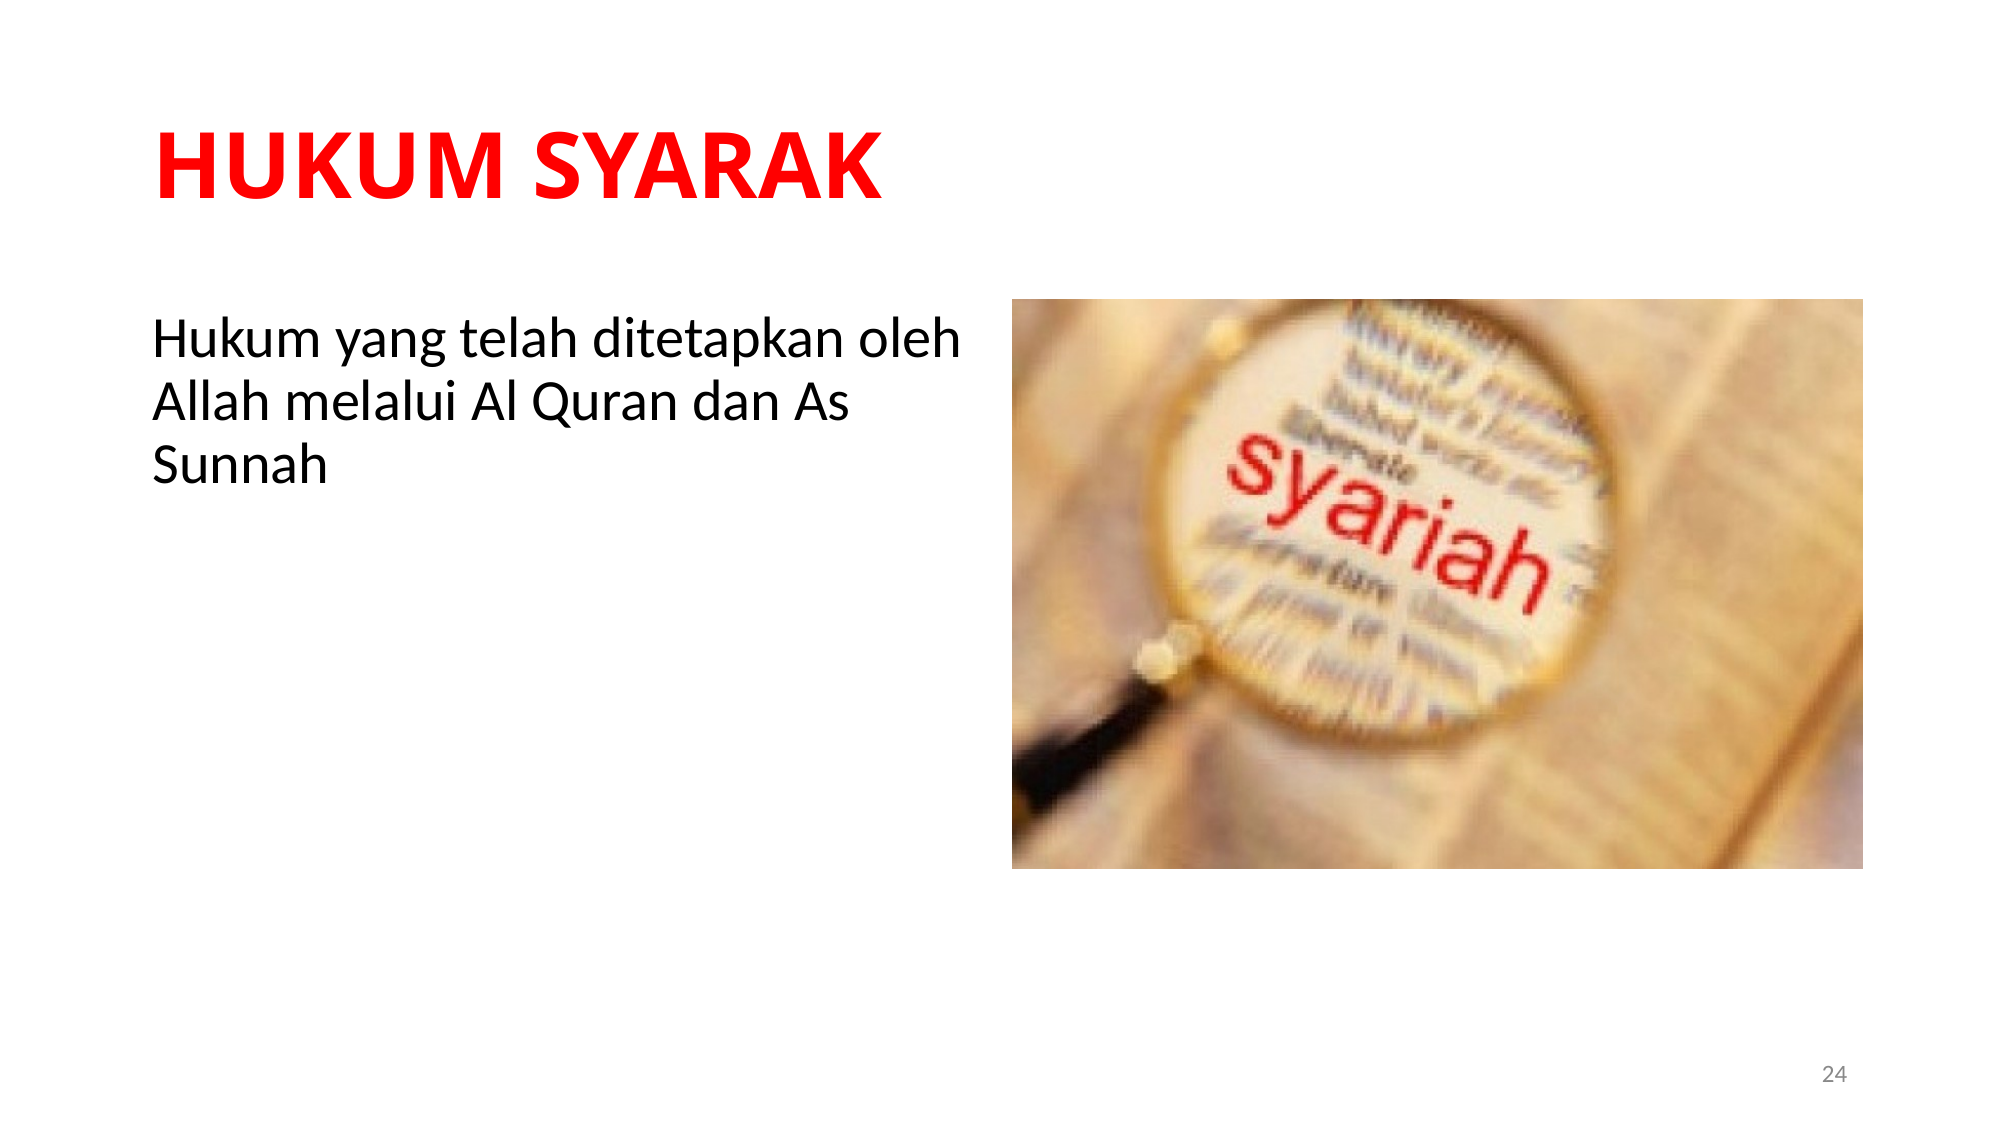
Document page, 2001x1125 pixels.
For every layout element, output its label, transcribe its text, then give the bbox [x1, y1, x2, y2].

title HUKUM SYARAK [137, 59, 1863, 278]
list Hukum yang telah ditetapkan oleh Allah melalui Al Quran dan As Sunnah [137, 299, 988, 1014]
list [1012, 299, 1863, 869]
slide_number 24 [1412, 1042, 1863, 1103]
